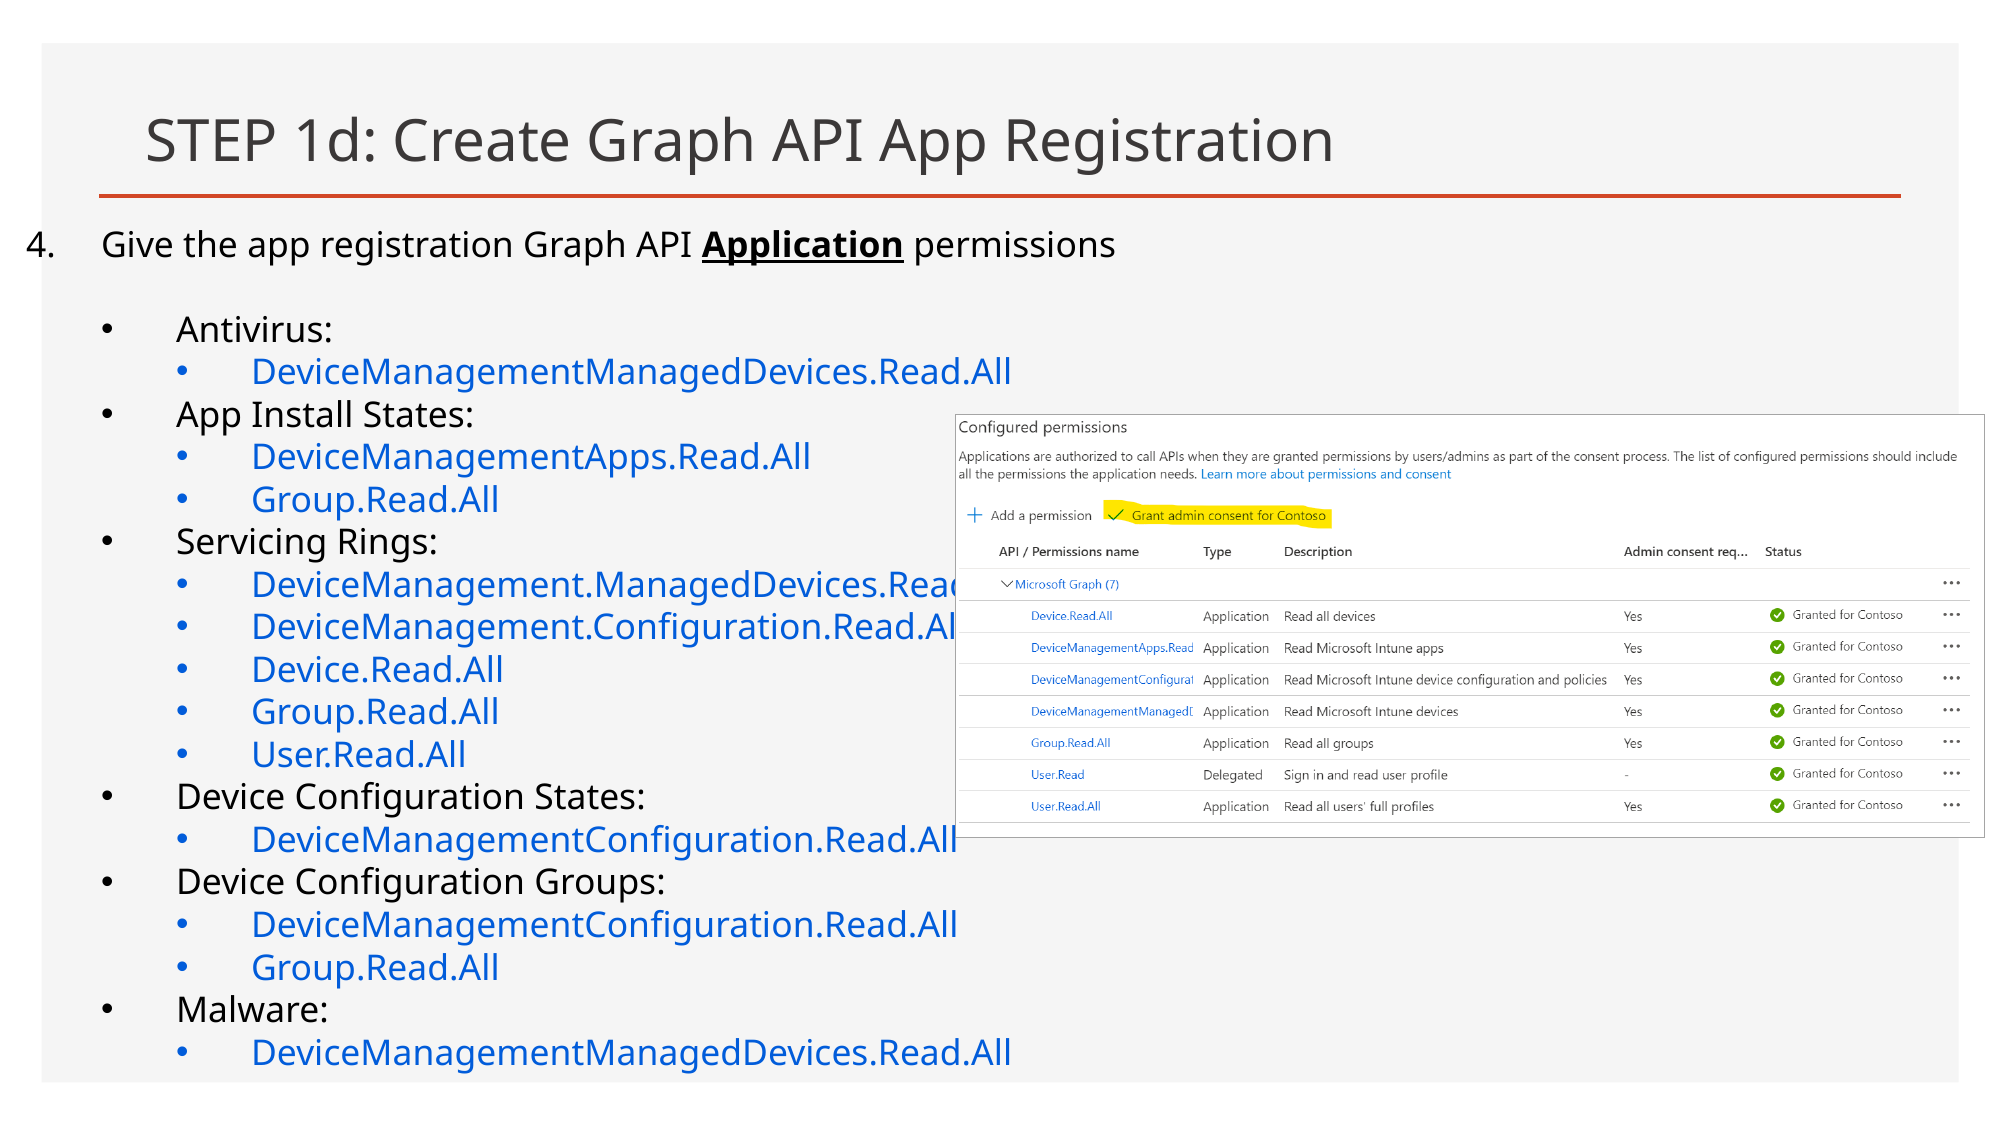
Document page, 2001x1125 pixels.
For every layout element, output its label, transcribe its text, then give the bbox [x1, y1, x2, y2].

title STEP 1d: Create Graph API App Registration [130, 89, 1939, 181]
picture [955, 414, 1985, 838]
text_box Give the app registration Graph API Application permissions Antivirus: DeviceManagementManagedDevices.Read.All App Install States: DeviceManagementApps.Read.All Group.Read.All Servicing Rings: DeviceManagement.ManagedDevices.Read.All DeviceManagement.Configuration.Read.All Device.Read.All Group.Read.All User.Read.All Device Configuration States: DeviceManagementConfiguration.Read.All Device Configuration Groups: DeviceManagementConfiguration.Read.All Group.Read.All Malware: DeviceManagementManagedDevices.Read.All [26, 221, 1197, 1073]
